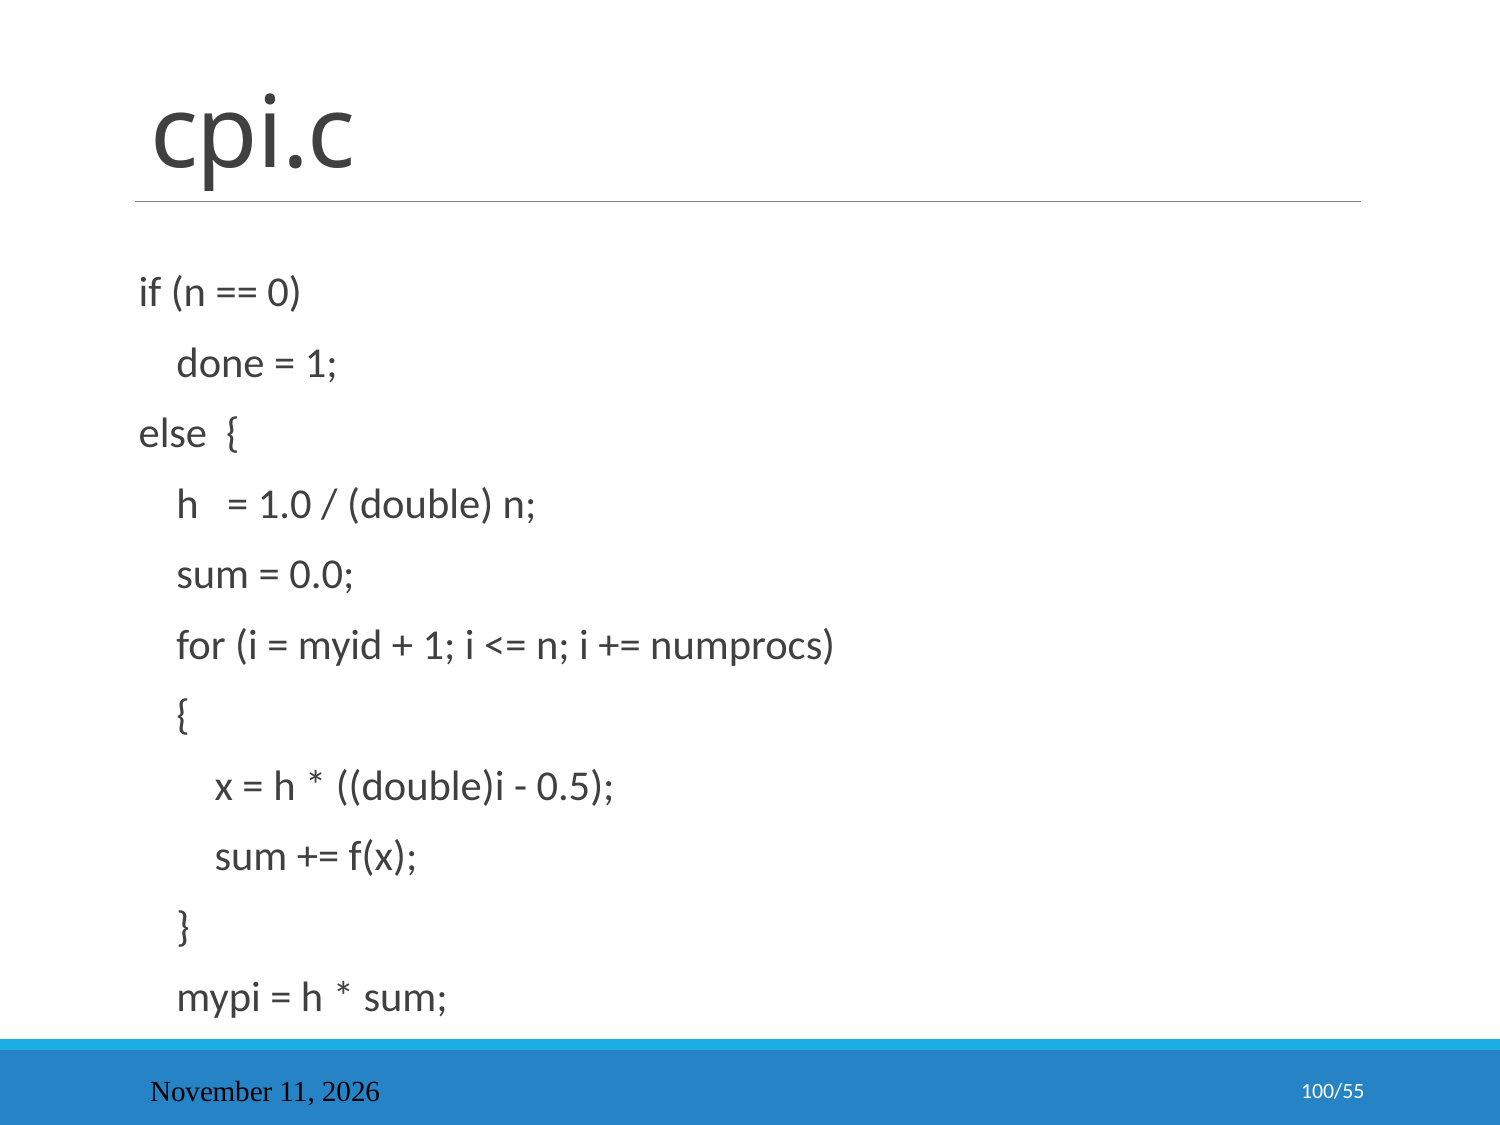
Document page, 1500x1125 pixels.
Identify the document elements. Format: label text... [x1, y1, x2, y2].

title cpi.c [135, 47, 1373, 196]
list if (n == 0) done = 1; else { h = 1.0 / (double) n; sum = 0.0; for (i = myid + 1; i <= n; i += numprocs) { x = h * ((double)i - 0.5); sum += f(x); } mypi = h * sum; [62, 262, 1405, 1032]
slide_number [135, 1059, 440, 1120]
slide_number /55 [1218, 1059, 1380, 1120]
